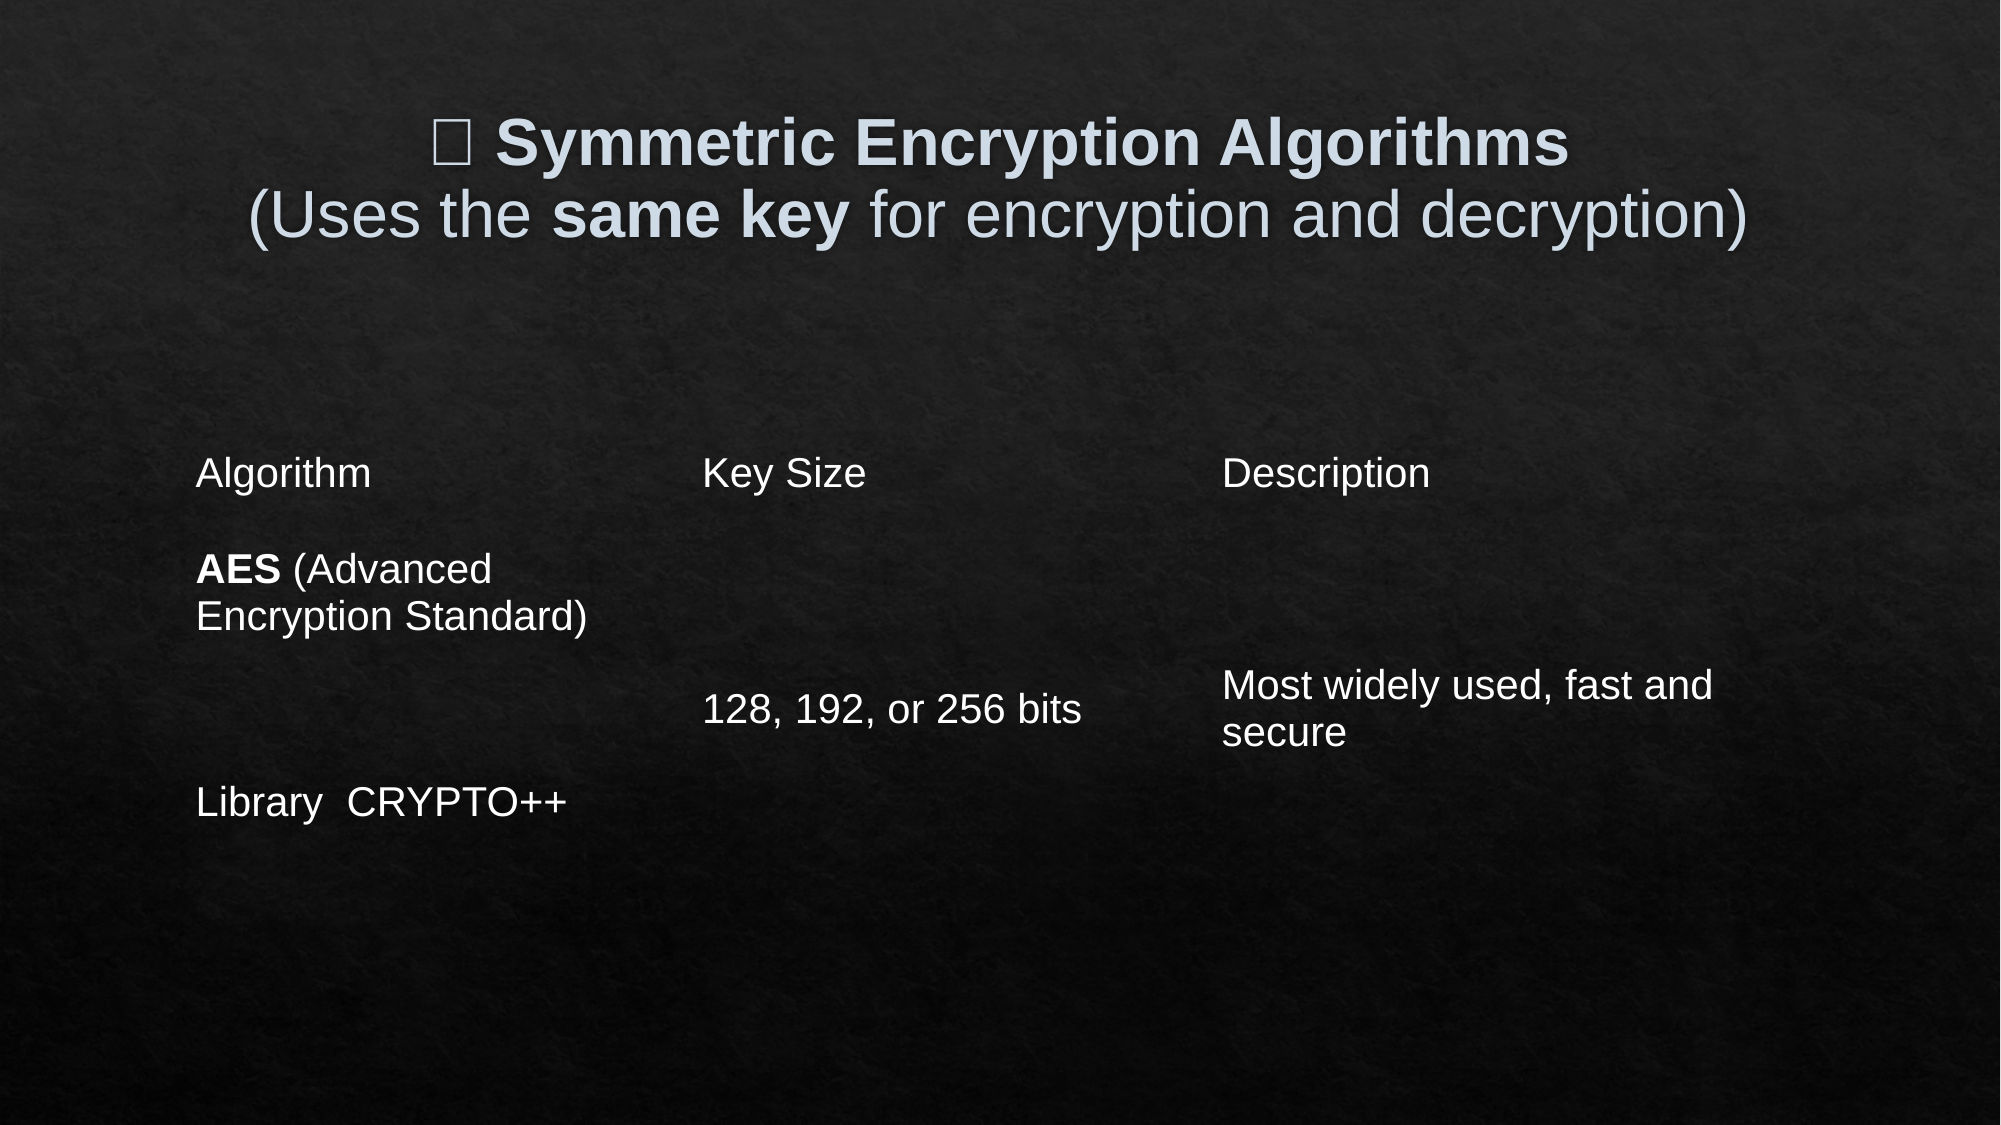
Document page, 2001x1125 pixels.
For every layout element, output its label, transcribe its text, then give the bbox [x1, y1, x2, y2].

title 🔐 Symmetric Encryption Algorithms (Uses the same key for encryption and decryption) [149, 99, 1849, 307]
table_header Algorithm [150, 422, 657, 523]
table_cell 128, 192, or 256 bits [657, 523, 1176, 894]
table_cell Most widely used, fast and secure [1176, 523, 1848, 894]
table_header Description [1176, 422, 1848, 523]
table_cell AES (Advanced Encryption Standard) Library CRYPTO++ [150, 523, 657, 894]
table_header Key Size [657, 422, 1176, 523]
